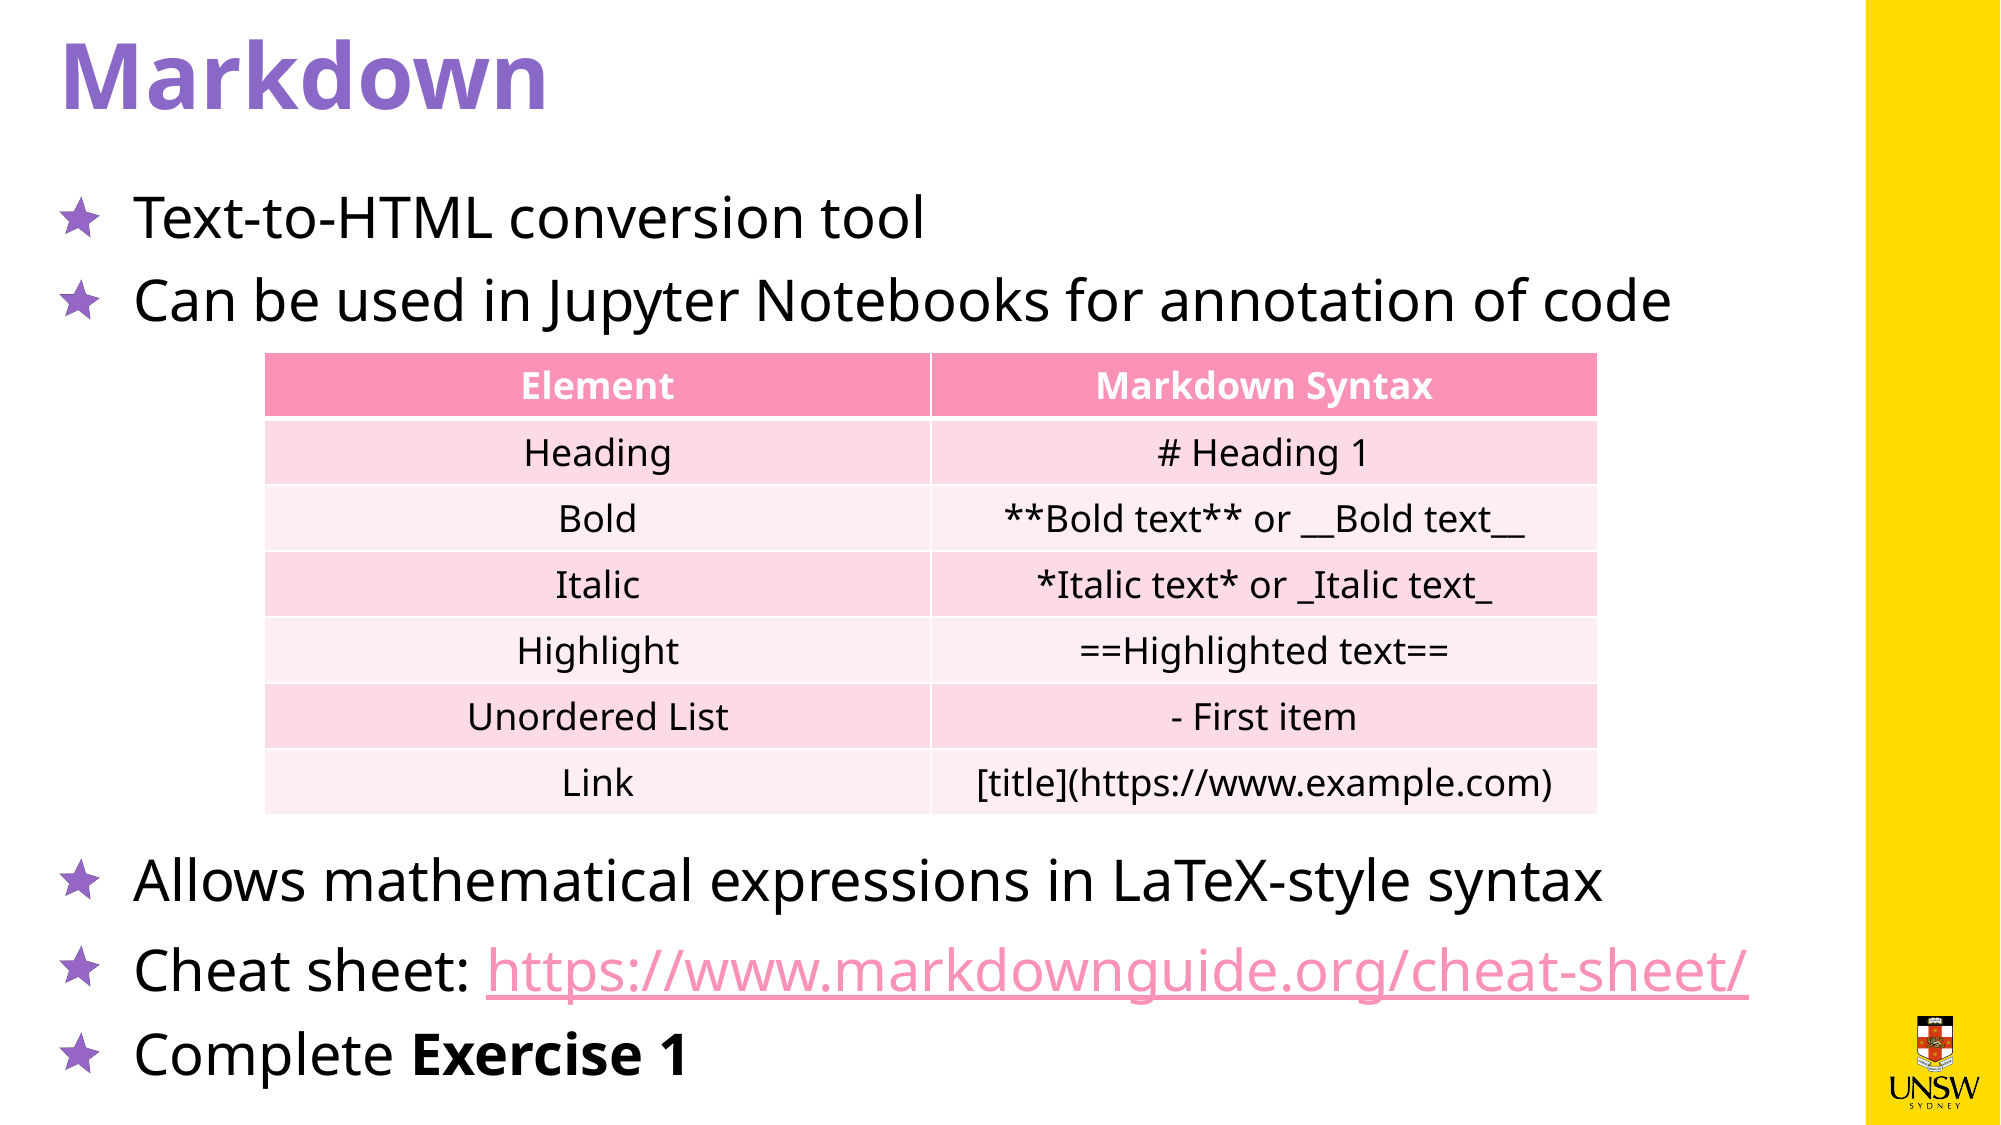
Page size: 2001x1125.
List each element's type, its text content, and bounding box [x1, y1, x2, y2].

picture [59, 858, 100, 900]
table_cell - First item [932, 684, 1597, 748]
picture [59, 196, 100, 238]
table_header Markdown Syntax [932, 353, 1597, 416]
table_cell Highlight [265, 618, 930, 682]
table_cell Unordered List [265, 684, 930, 748]
table_cell Heading [265, 421, 930, 484]
picture [59, 279, 100, 320]
table_cell [title](https://www.example.com) [932, 750, 1597, 814]
table_cell *Italic text* or _Italic text_ [932, 552, 1597, 616]
list Text-to-HTML conversion tool Can be used in Jupyter Notebooks for annotation of code Allows mathematical expressions in LaTeX-style syntax Cheat sheet: https://www.markdownguide.org/cheat-sheet/ Complete Exercise 1 [0, 159, 1863, 1125]
table_cell ==Highlighted text== [932, 618, 1597, 682]
picture [59, 945, 100, 987]
table_header Element [265, 353, 930, 416]
table_cell Bold [265, 486, 930, 550]
picture [1890, 1016, 1980, 1109]
table_cell # Heading 1 [932, 421, 1597, 484]
title Markdown [0, 0, 1863, 159]
picture [59, 1032, 100, 1074]
table_cell Italic [265, 552, 930, 616]
table_cell **Bold text** or __Bold text__ [932, 486, 1597, 550]
table_cell Link [265, 750, 930, 814]
